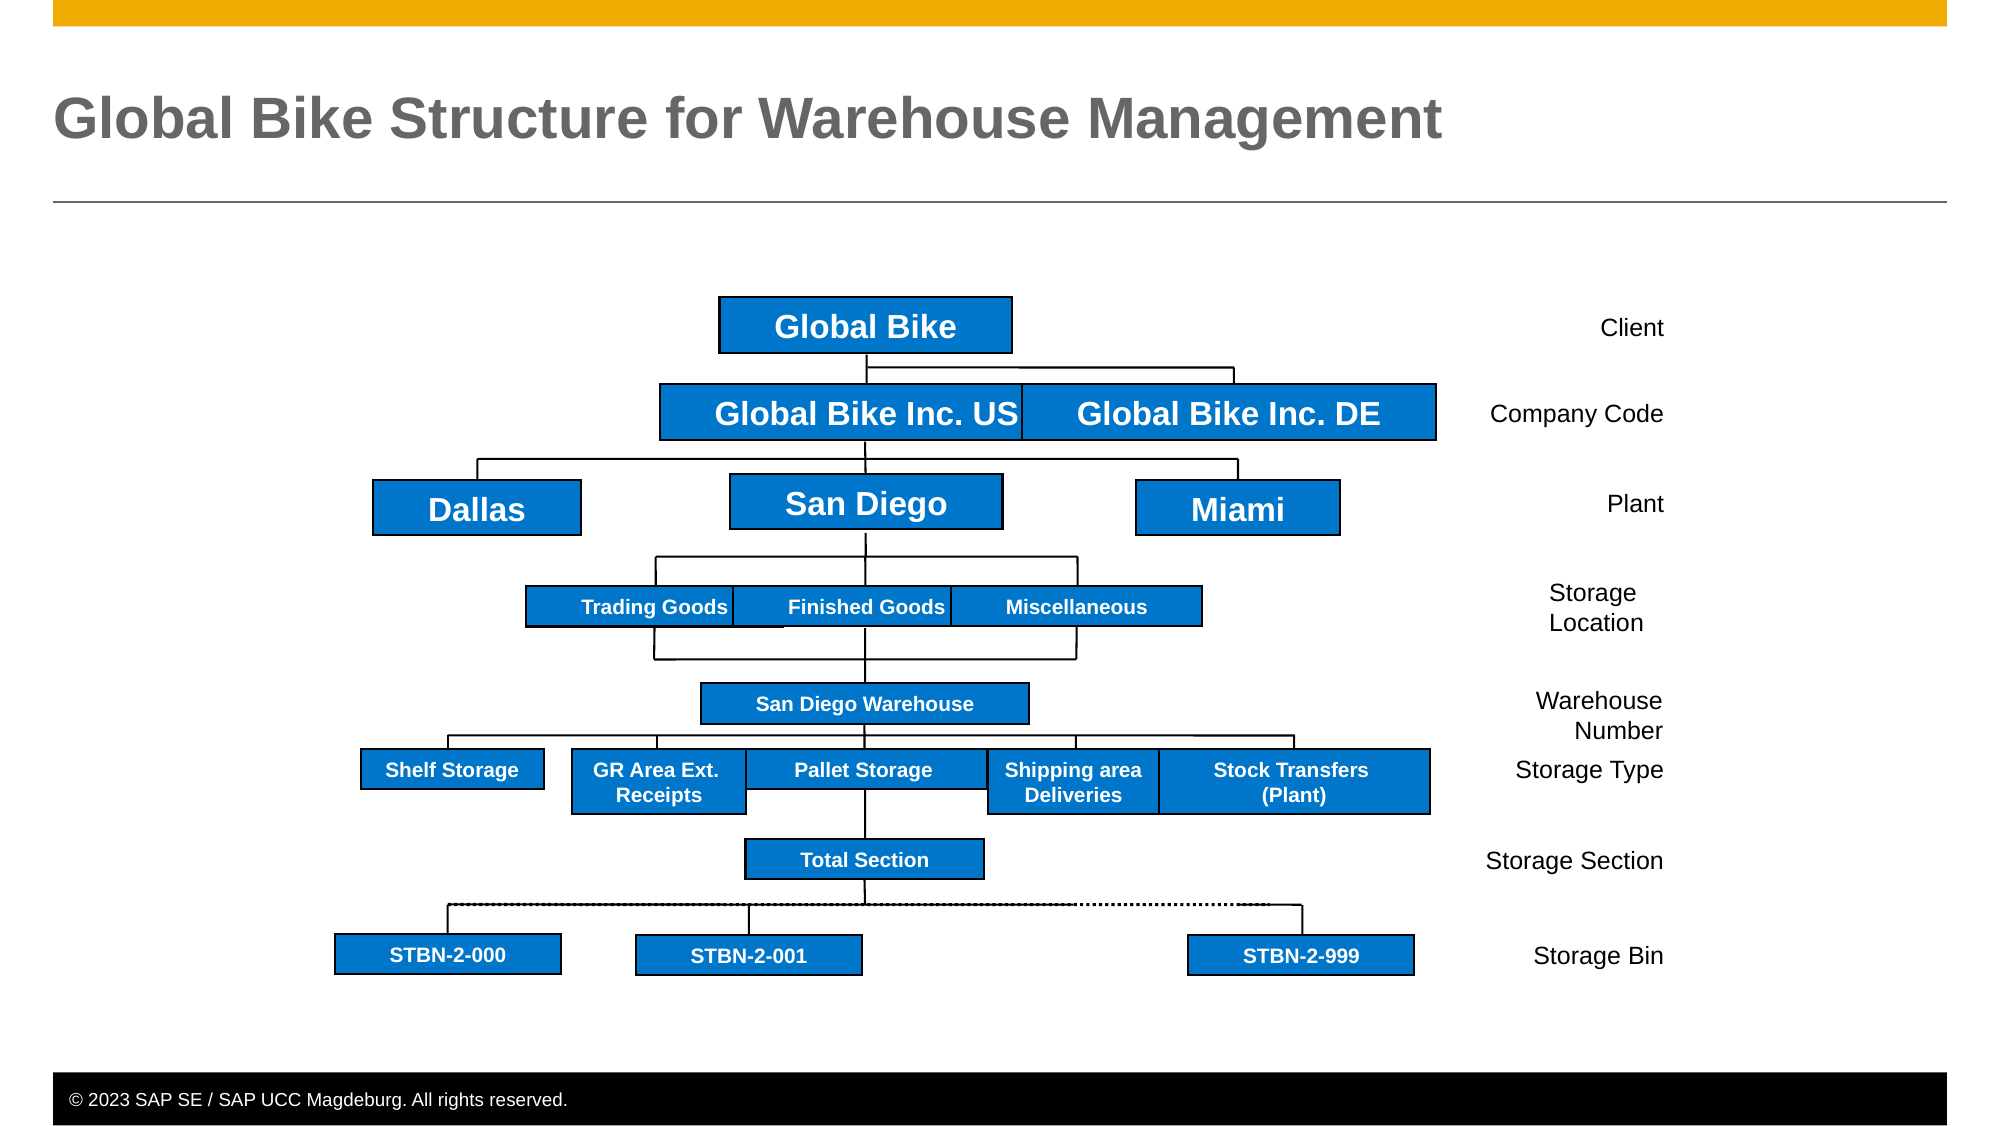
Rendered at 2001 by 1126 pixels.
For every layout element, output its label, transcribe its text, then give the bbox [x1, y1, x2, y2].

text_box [360, 297, 1640, 979]
title Global Bike Structure for Warehouse Management [53, 53, 1947, 178]
